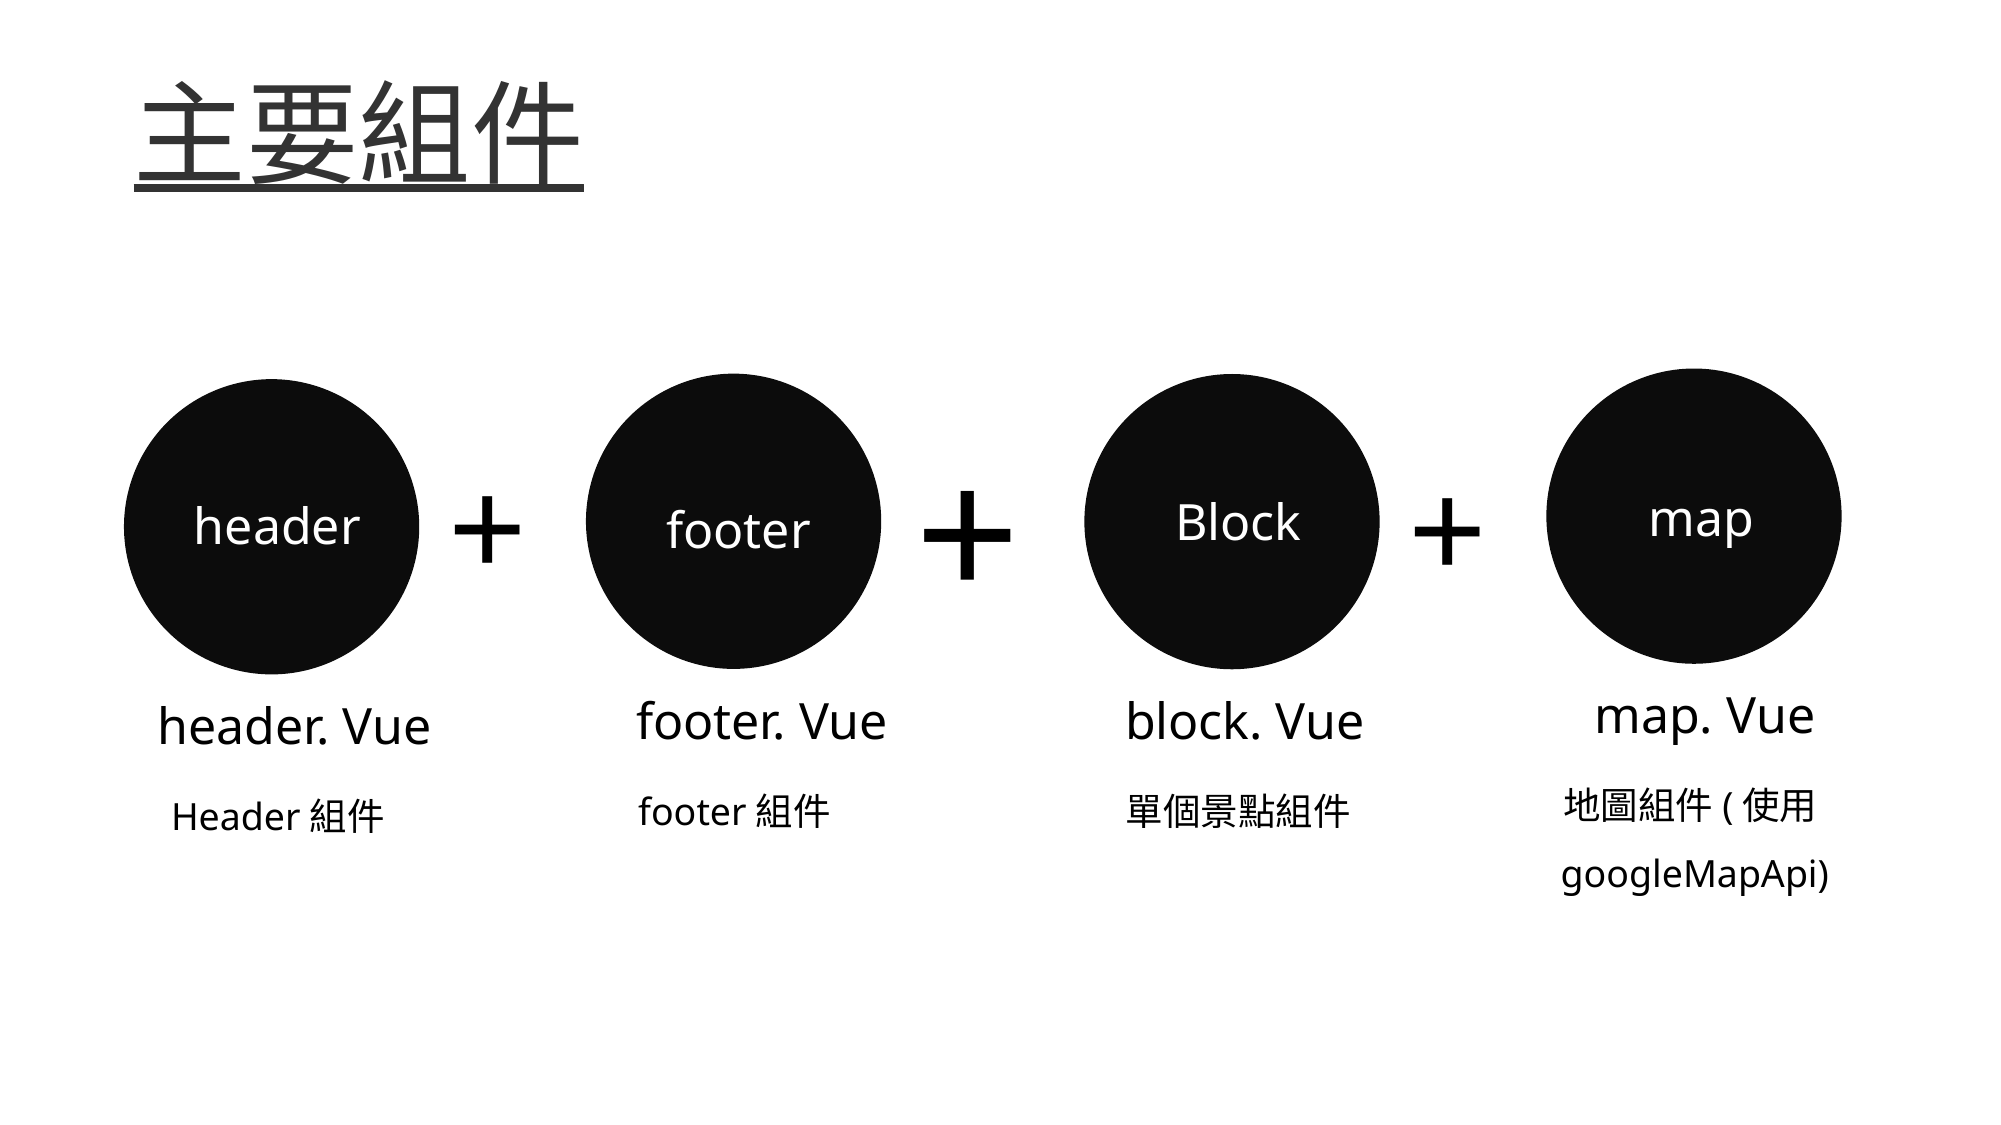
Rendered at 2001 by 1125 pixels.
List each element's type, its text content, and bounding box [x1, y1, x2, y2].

text_box [584, 372, 883, 670]
text_box + [900, 410, 1032, 645]
text_box + [1394, 435, 1526, 616]
text_box + [433, 433, 566, 614]
text_box footer. Vue [621, 681, 904, 757]
text_box block. Vue [1110, 681, 1381, 757]
text_box footer [651, 490, 826, 566]
text_box header [179, 486, 376, 562]
text_box [1545, 367, 1843, 665]
text_box 單個景點組件 [1026, 757, 1450, 840]
text_box 主要組件一覽 [66, 55, 820, 340]
text_box [1083, 372, 1381, 671]
text_box footer組件 [523, 757, 946, 840]
text_box Block [1160, 483, 1317, 559]
text_box map [1633, 478, 1769, 554]
text_box header. Vue [142, 686, 447, 762]
text_box 地圖組件(使用googleMapApi) [1483, 752, 1907, 903]
text_box map. Vue [1579, 676, 1831, 752]
text_box Header組件 [66, 762, 490, 845]
text_box [122, 378, 421, 676]
